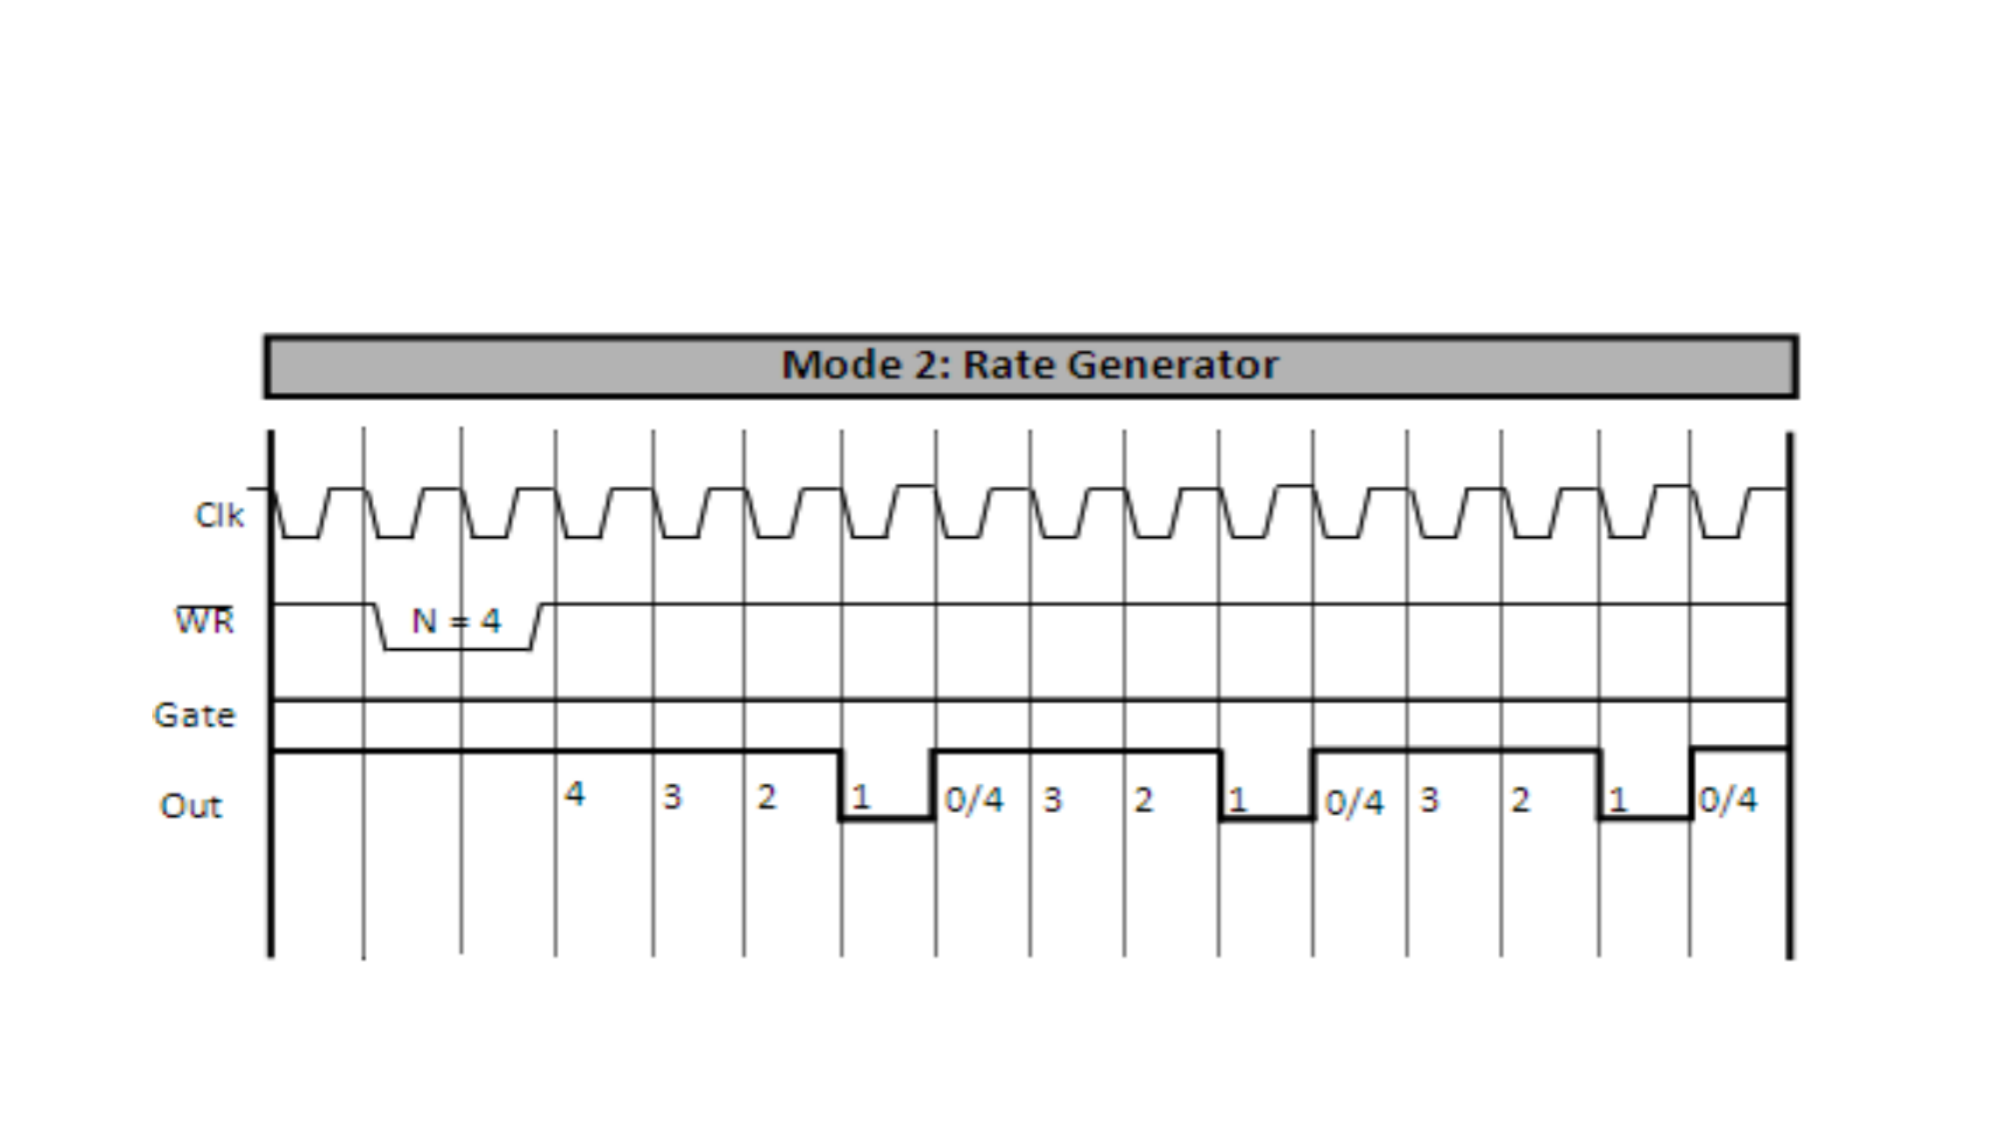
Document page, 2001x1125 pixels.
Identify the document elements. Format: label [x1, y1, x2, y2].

list [137, 314, 1863, 998]
